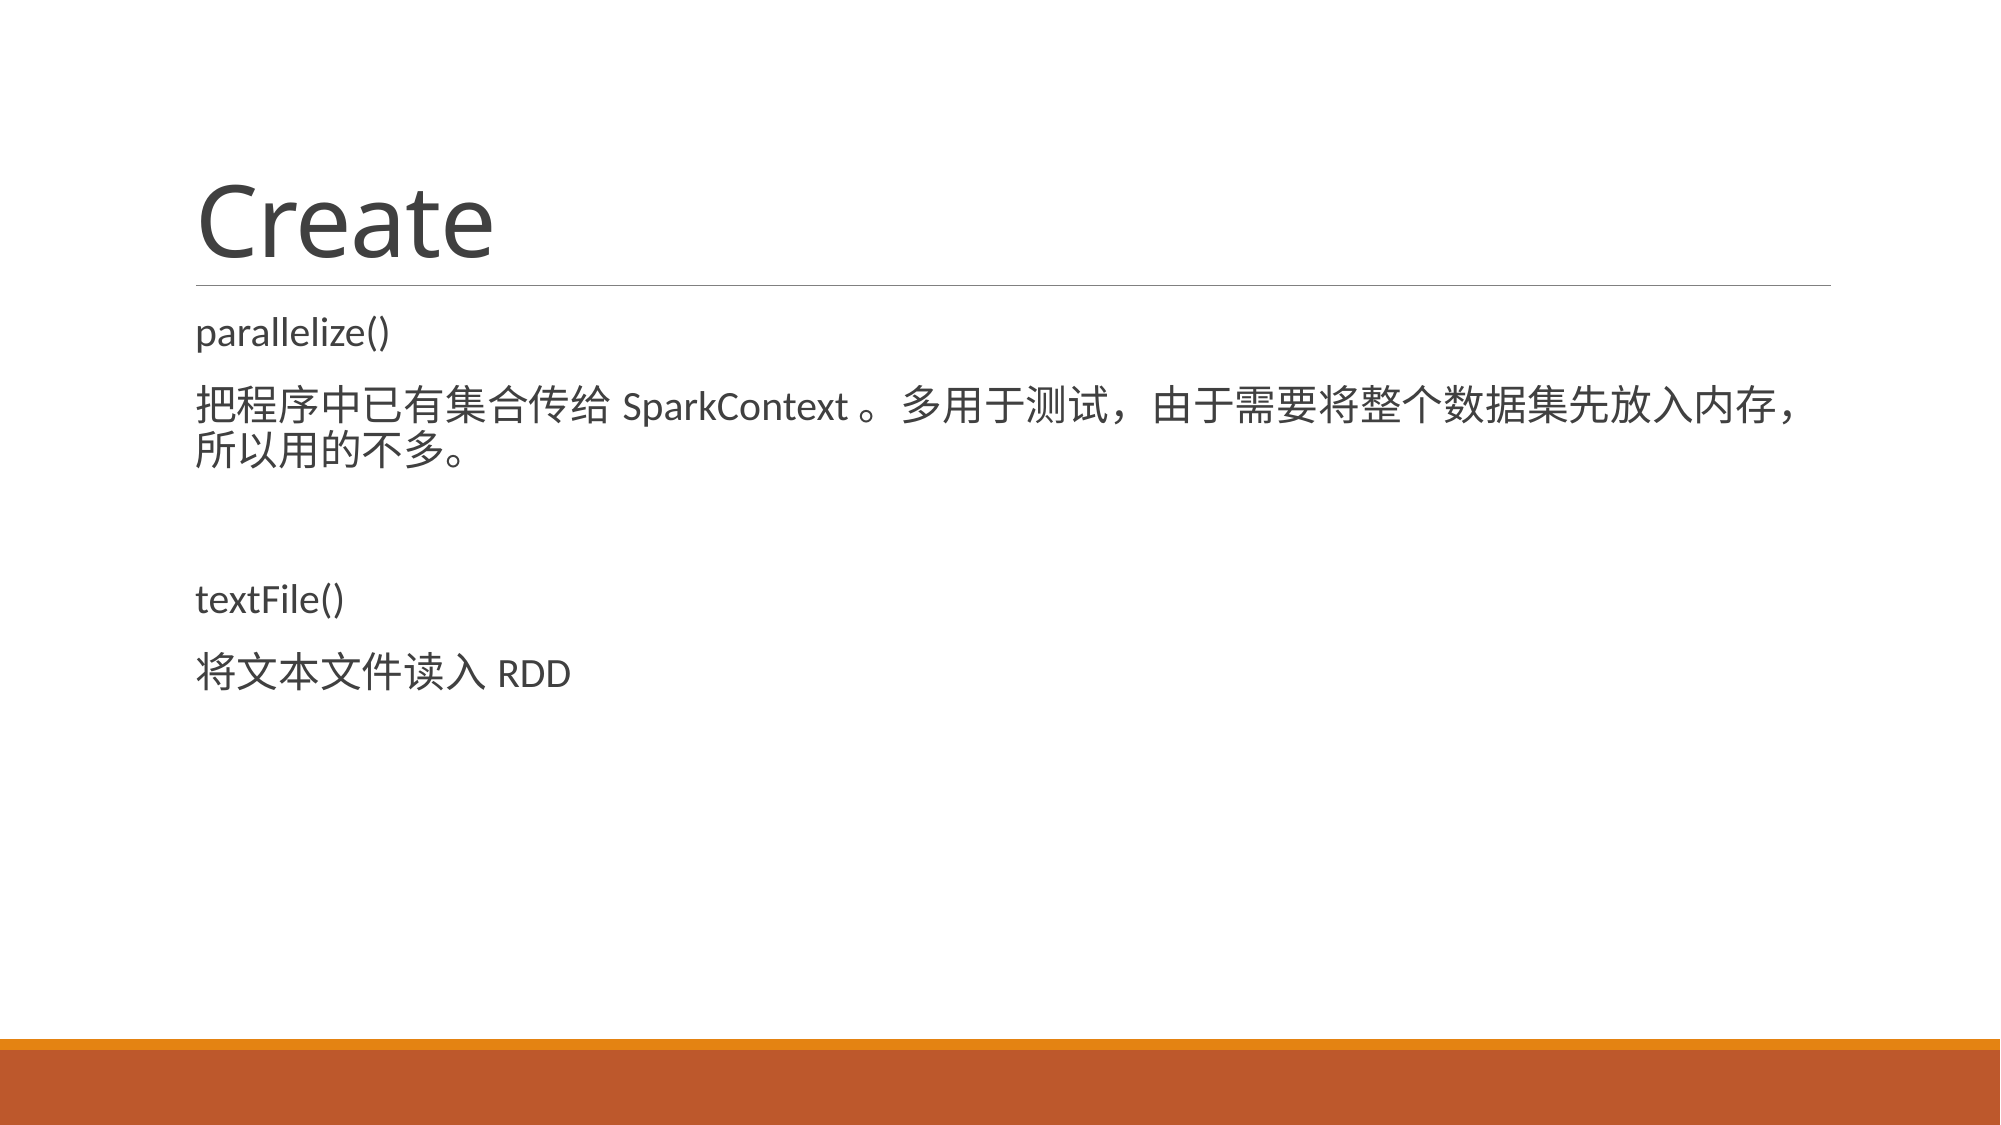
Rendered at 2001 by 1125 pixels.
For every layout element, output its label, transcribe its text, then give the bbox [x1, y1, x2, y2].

title Create [180, 47, 1830, 285]
list parallelize() 把程序中已有集合传给SparkContext。多用于测试，由于需要将整个数据集先放入内存，所以用的不多。 textFile() 将文本文件读入RDD [180, 302, 1830, 963]
